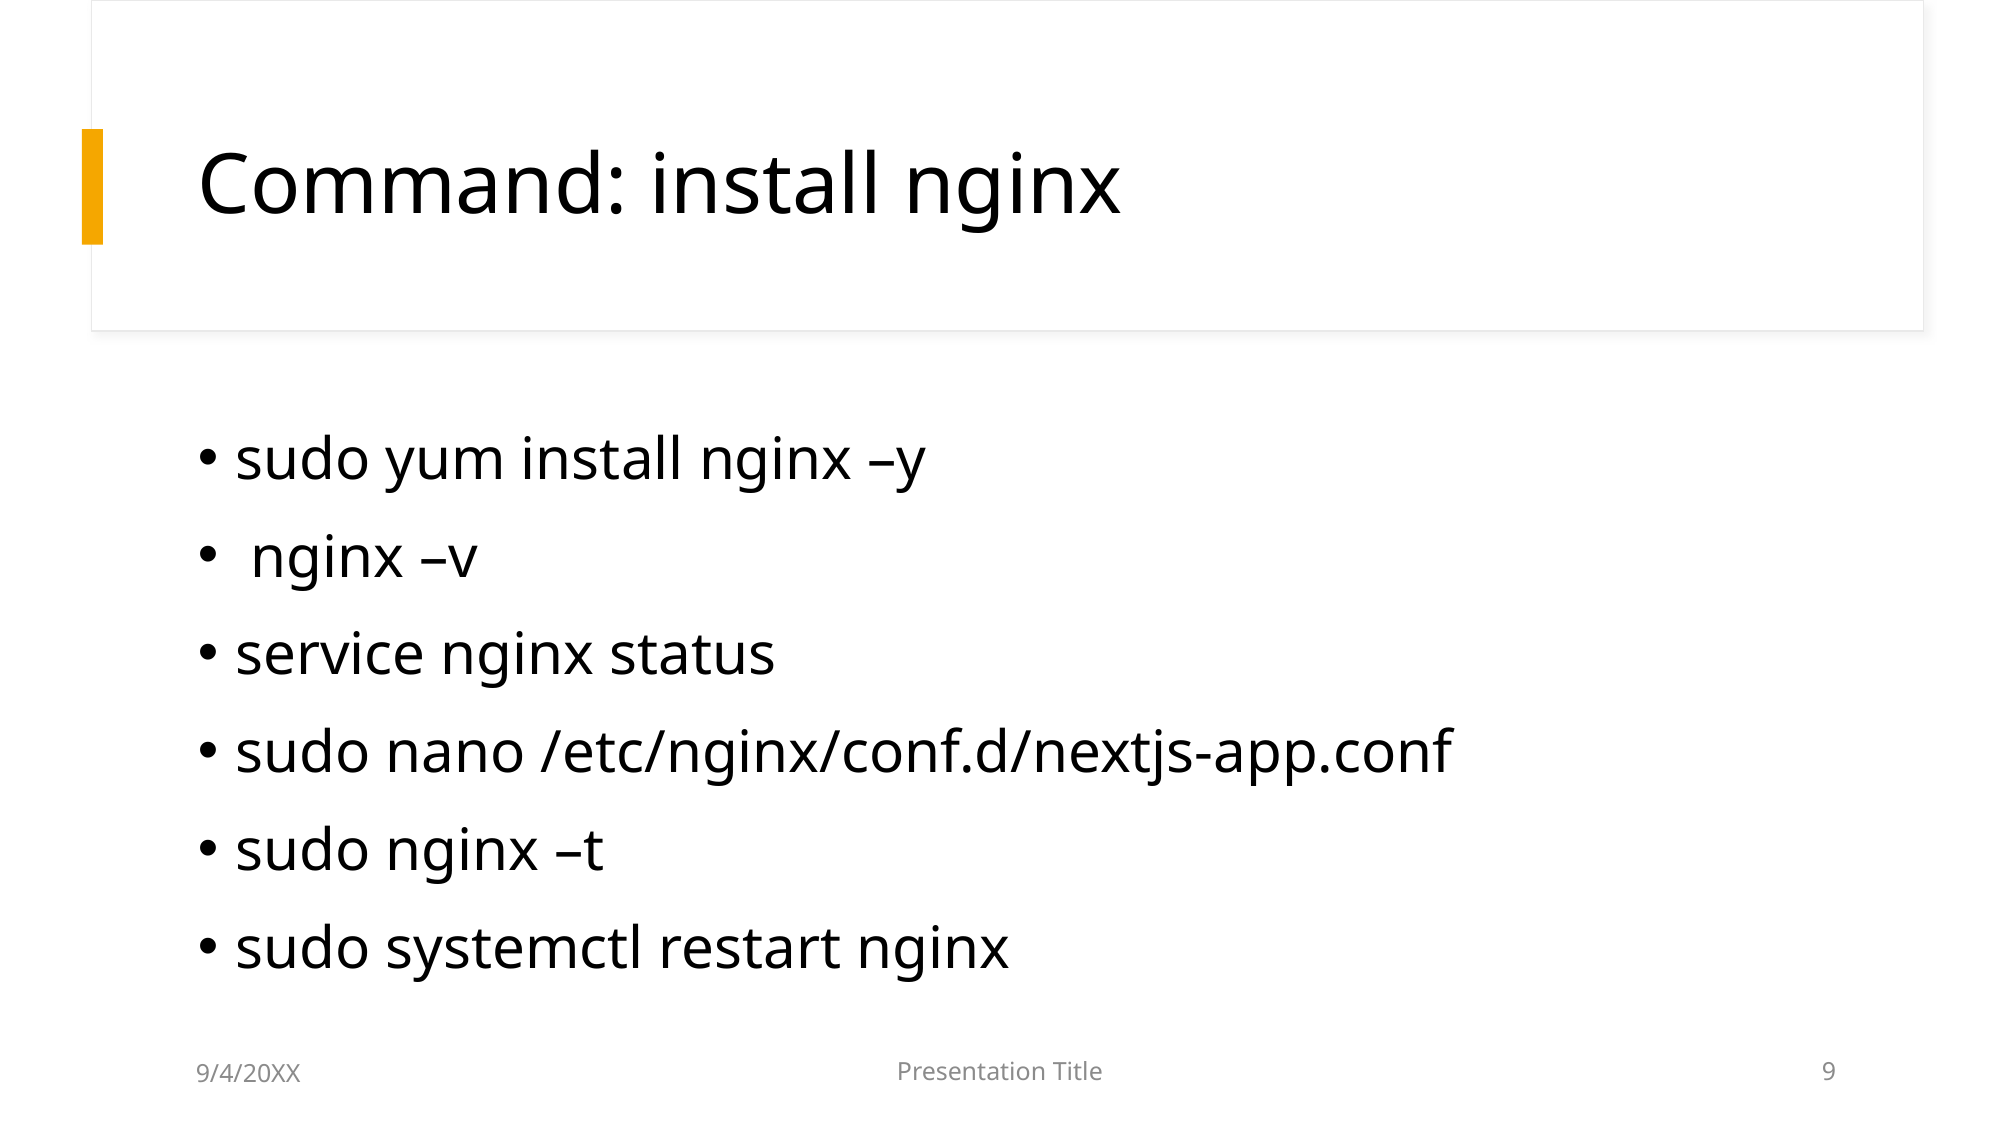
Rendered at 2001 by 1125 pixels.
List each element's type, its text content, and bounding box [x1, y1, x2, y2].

slide_number 9 [1401, 1042, 1851, 1103]
title Command: install nginx [183, 90, 1851, 284]
list sudo yum install nginx –y nginx –v service nginx status sudo nano /etc/nginx/conf.d/nextjs-app.conf sudo nginx –t sudo systemctl restart nginx [183, 406, 1851, 1013]
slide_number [180, 1042, 631, 1103]
footer Presentation Title [662, 1042, 1338, 1103]
